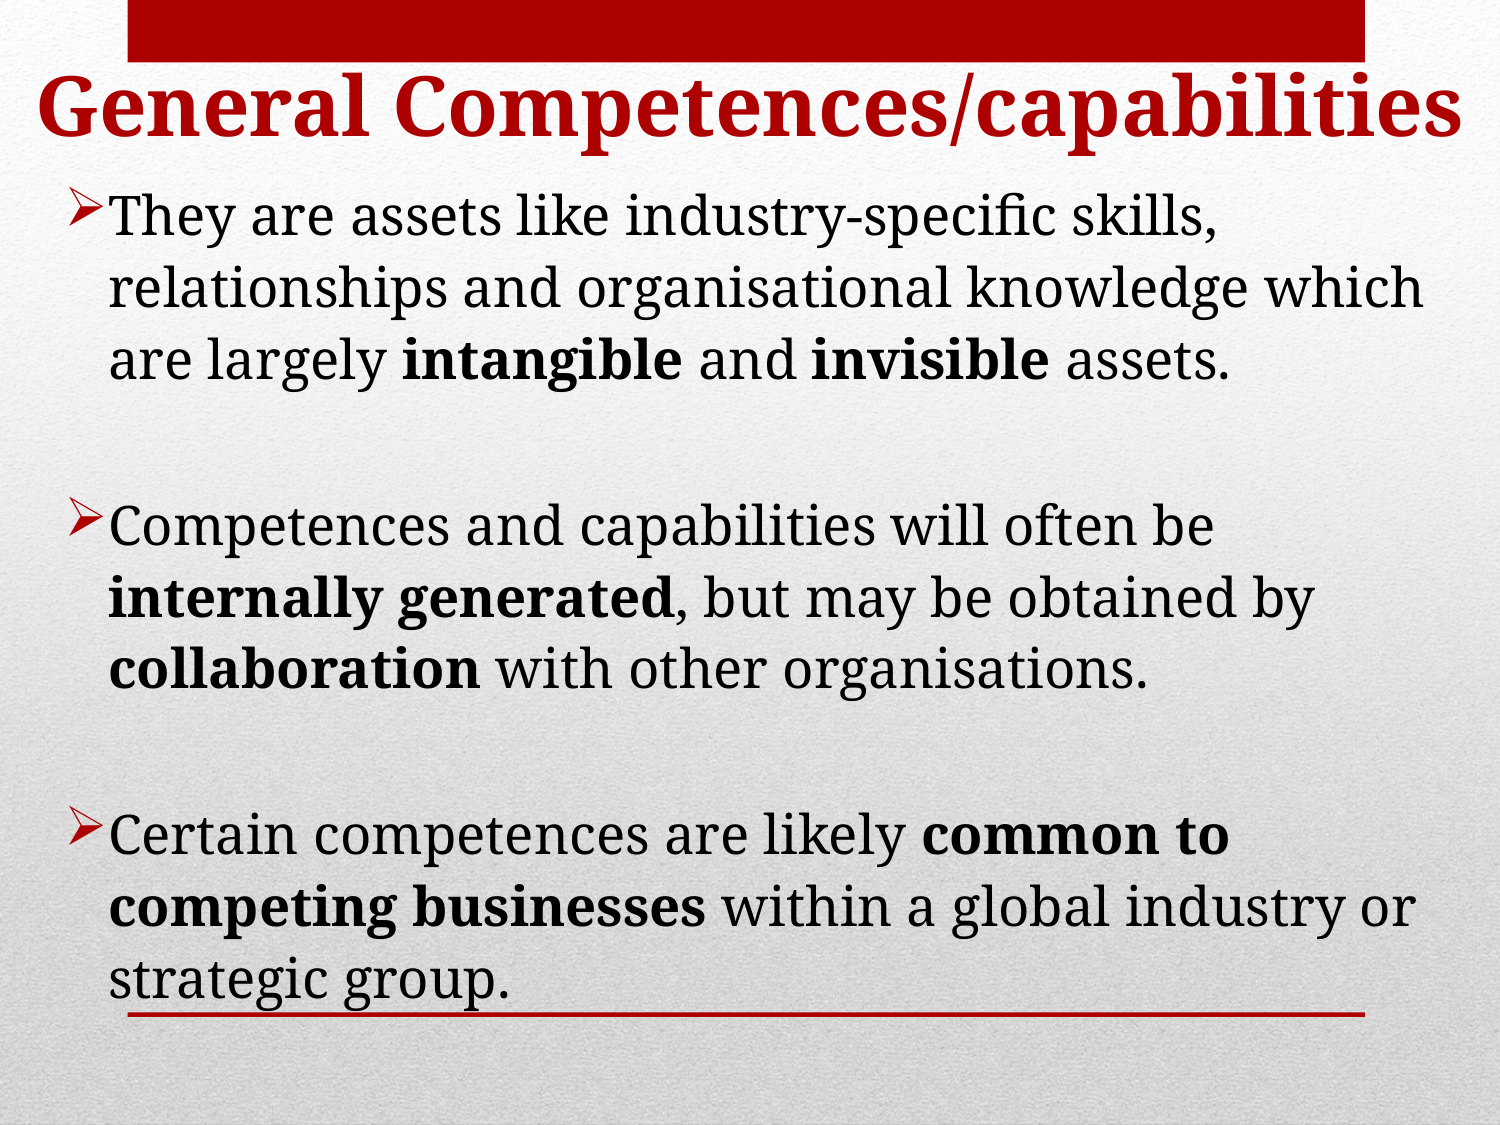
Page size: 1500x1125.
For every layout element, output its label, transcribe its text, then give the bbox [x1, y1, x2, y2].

title General Competences/capabilities [0, 37, 1500, 161]
list They are assets like industry-specific skills, relationships and organisational knowledge which are largely intangible and invisible assets. Competences and capabilities will often be internally generated, but may be obtained by collaboration with other organisations. Certain competences are likely common to competing businesses within a global industry or strategic group. [49, 137, 1451, 1047]
